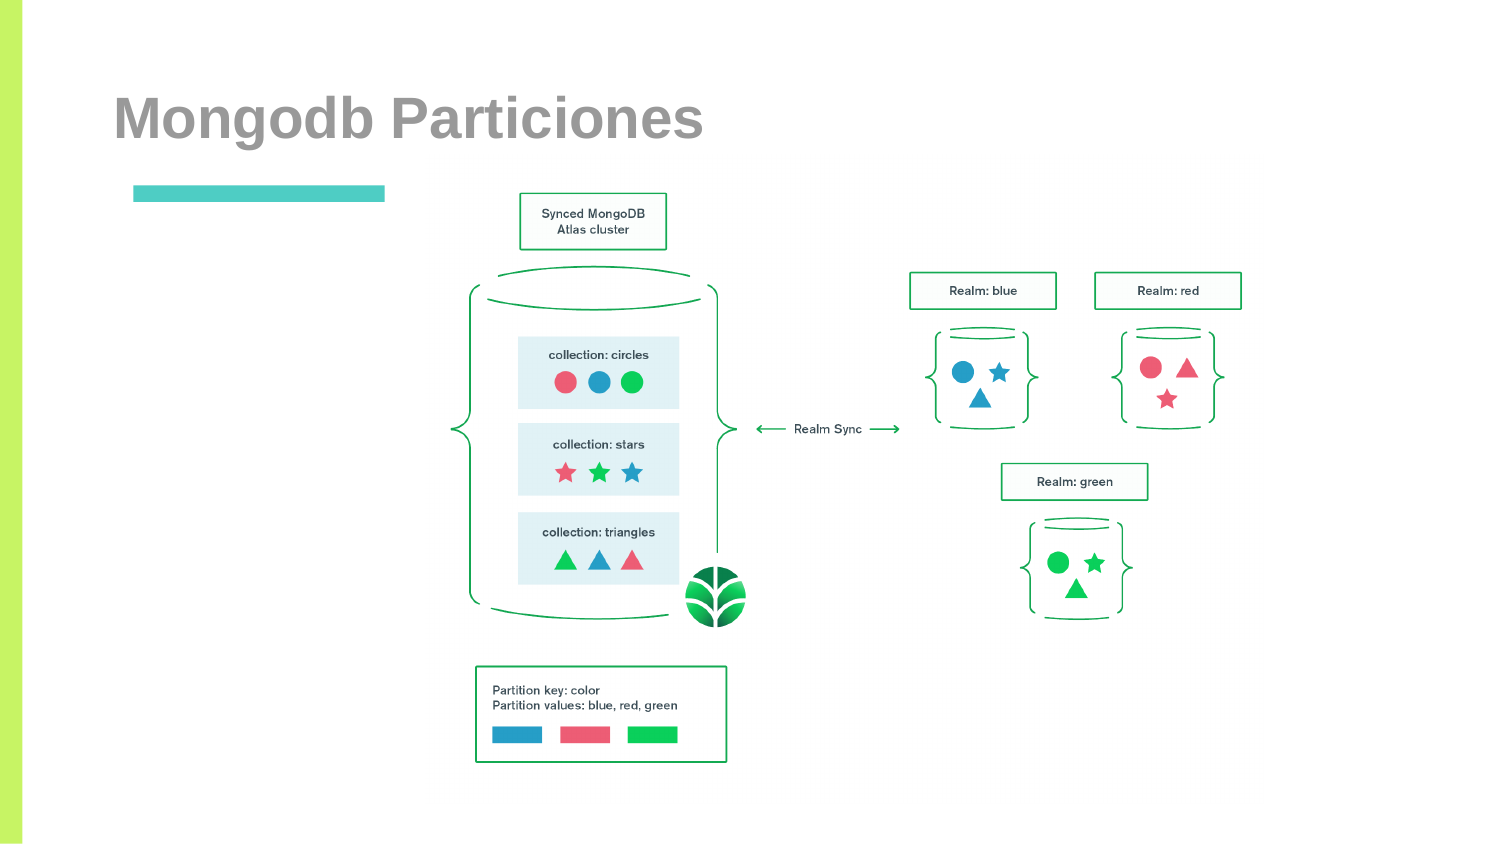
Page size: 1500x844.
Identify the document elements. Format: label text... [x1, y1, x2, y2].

picture [424, 154, 1264, 804]
text_box Mongodb Particiones [113, 70, 1387, 159]
